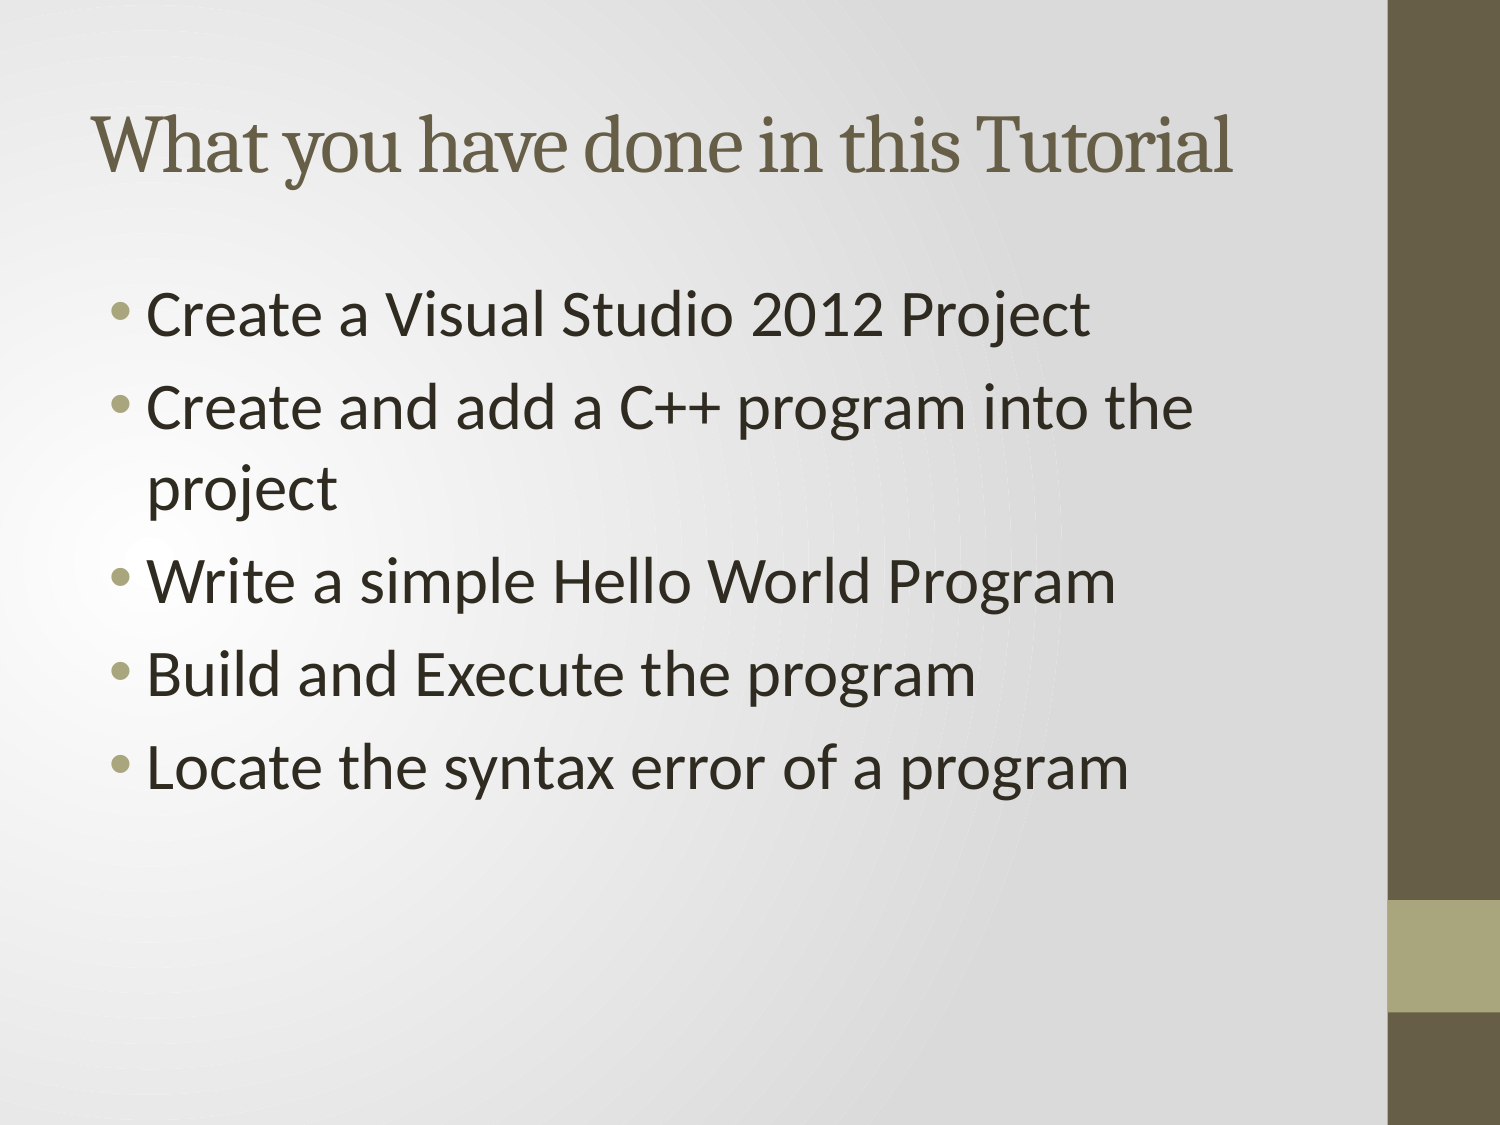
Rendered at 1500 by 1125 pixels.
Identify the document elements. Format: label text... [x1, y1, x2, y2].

list Create a Visual Studio 2012 Project Create and add a C++ program into the project Write a simple Hello World Program Build and Execute the program Locate the syntax error of a program [75, 262, 1325, 1050]
title What you have done in this Tutorial [75, 45, 1325, 233]
